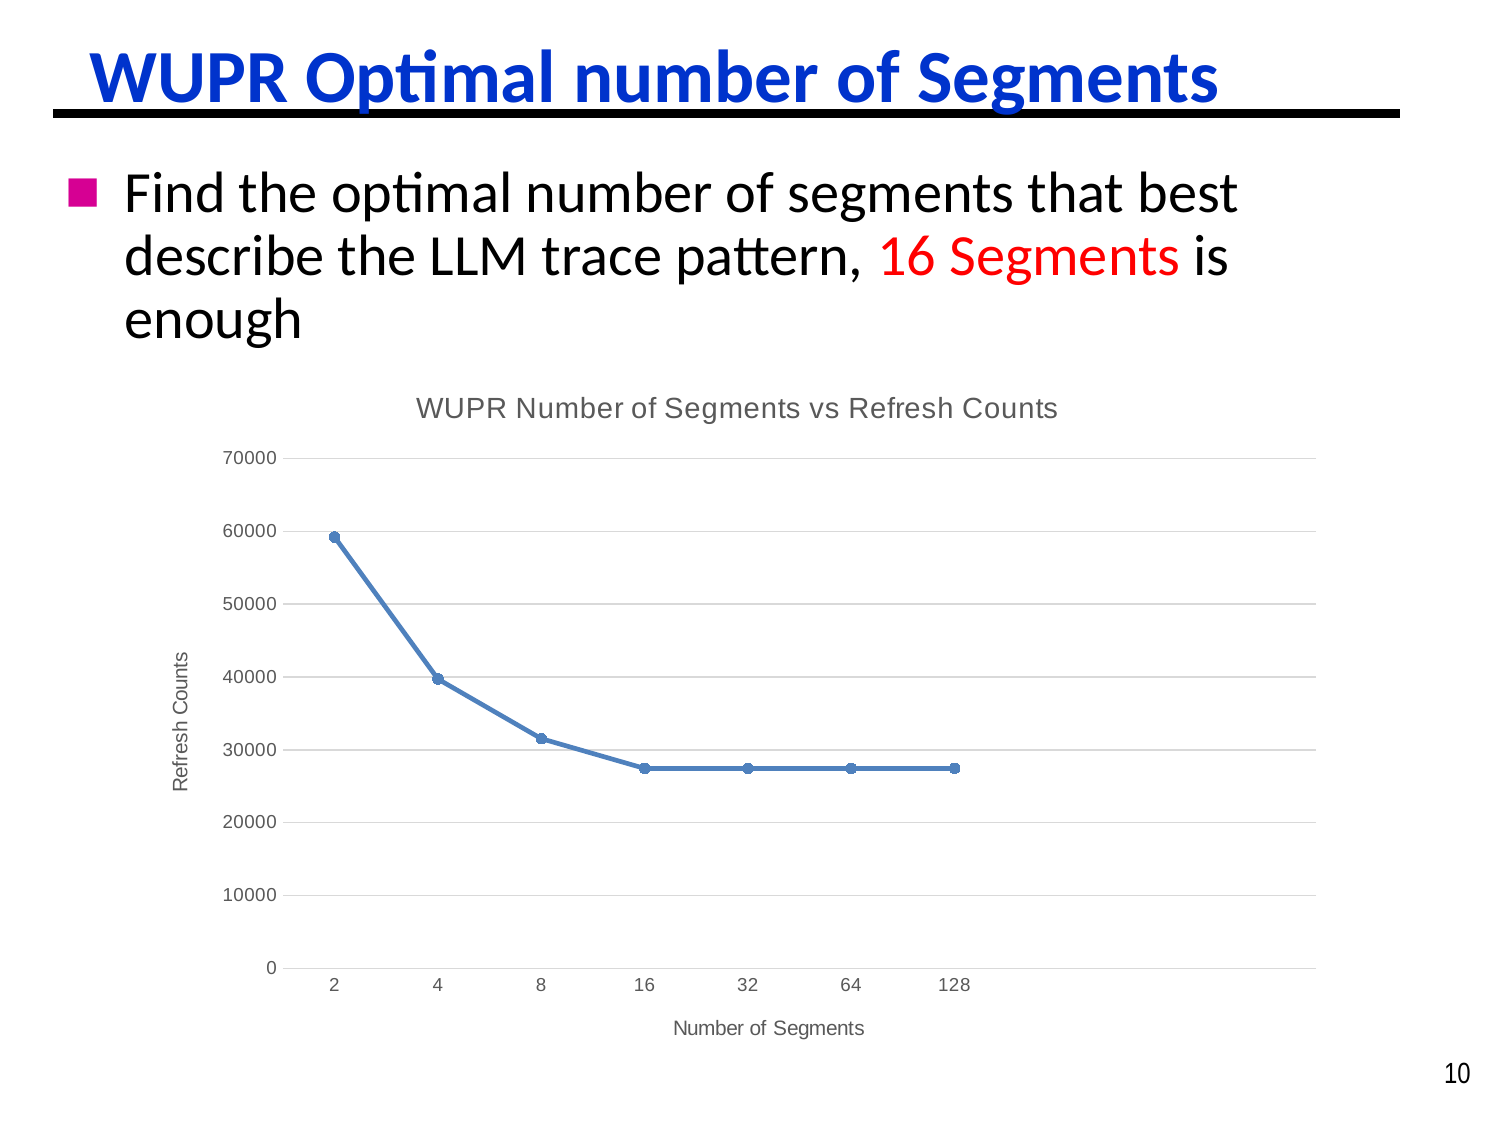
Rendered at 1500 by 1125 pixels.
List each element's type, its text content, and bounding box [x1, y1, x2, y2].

chart [135, 360, 1341, 1072]
text_box Find the optimal number of segments that best describe the LLM trace pattern, 16 Segments is enough [50, 155, 1391, 356]
title WUPR Optimal number of Segments [89, 19, 1353, 126]
